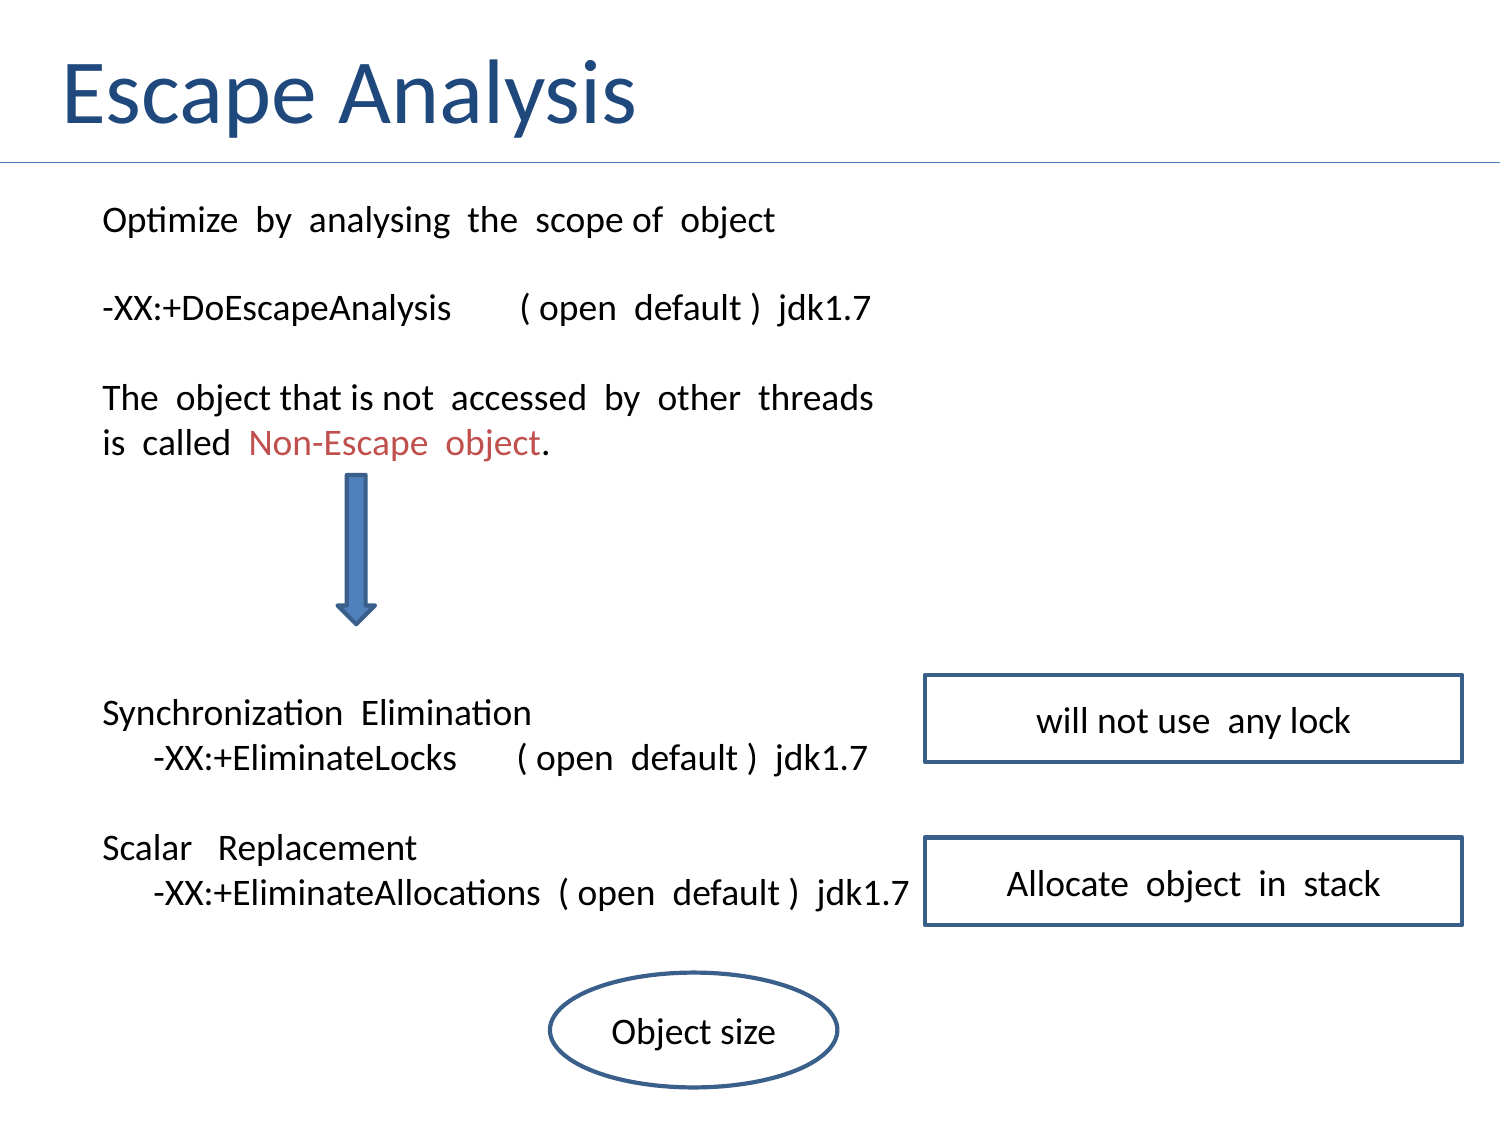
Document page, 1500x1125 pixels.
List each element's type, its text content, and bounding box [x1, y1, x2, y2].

text_box will not use any lock [923, 673, 1464, 764]
text_box -XX:+DoEscapeAnalysis ( open default ) jdk1.7 The object that is not accessed by other threads is called Non-Escape object. Synchronization Elimination -XX:+EliminateLocks ( open default ) jdk1.7 Scalar Replacement -XX:+EliminateAllocations ( open default ) jdk1.7 [87, 275, 975, 966]
text_box Optimize by analysing the scope of object [87, 187, 1088, 248]
text_box [335, 472, 377, 627]
title Escape Analysis [0, 1, 963, 162]
text_box Object size [547, 970, 840, 1090]
text_box Allocate object in stack [975, 835, 1464, 927]
